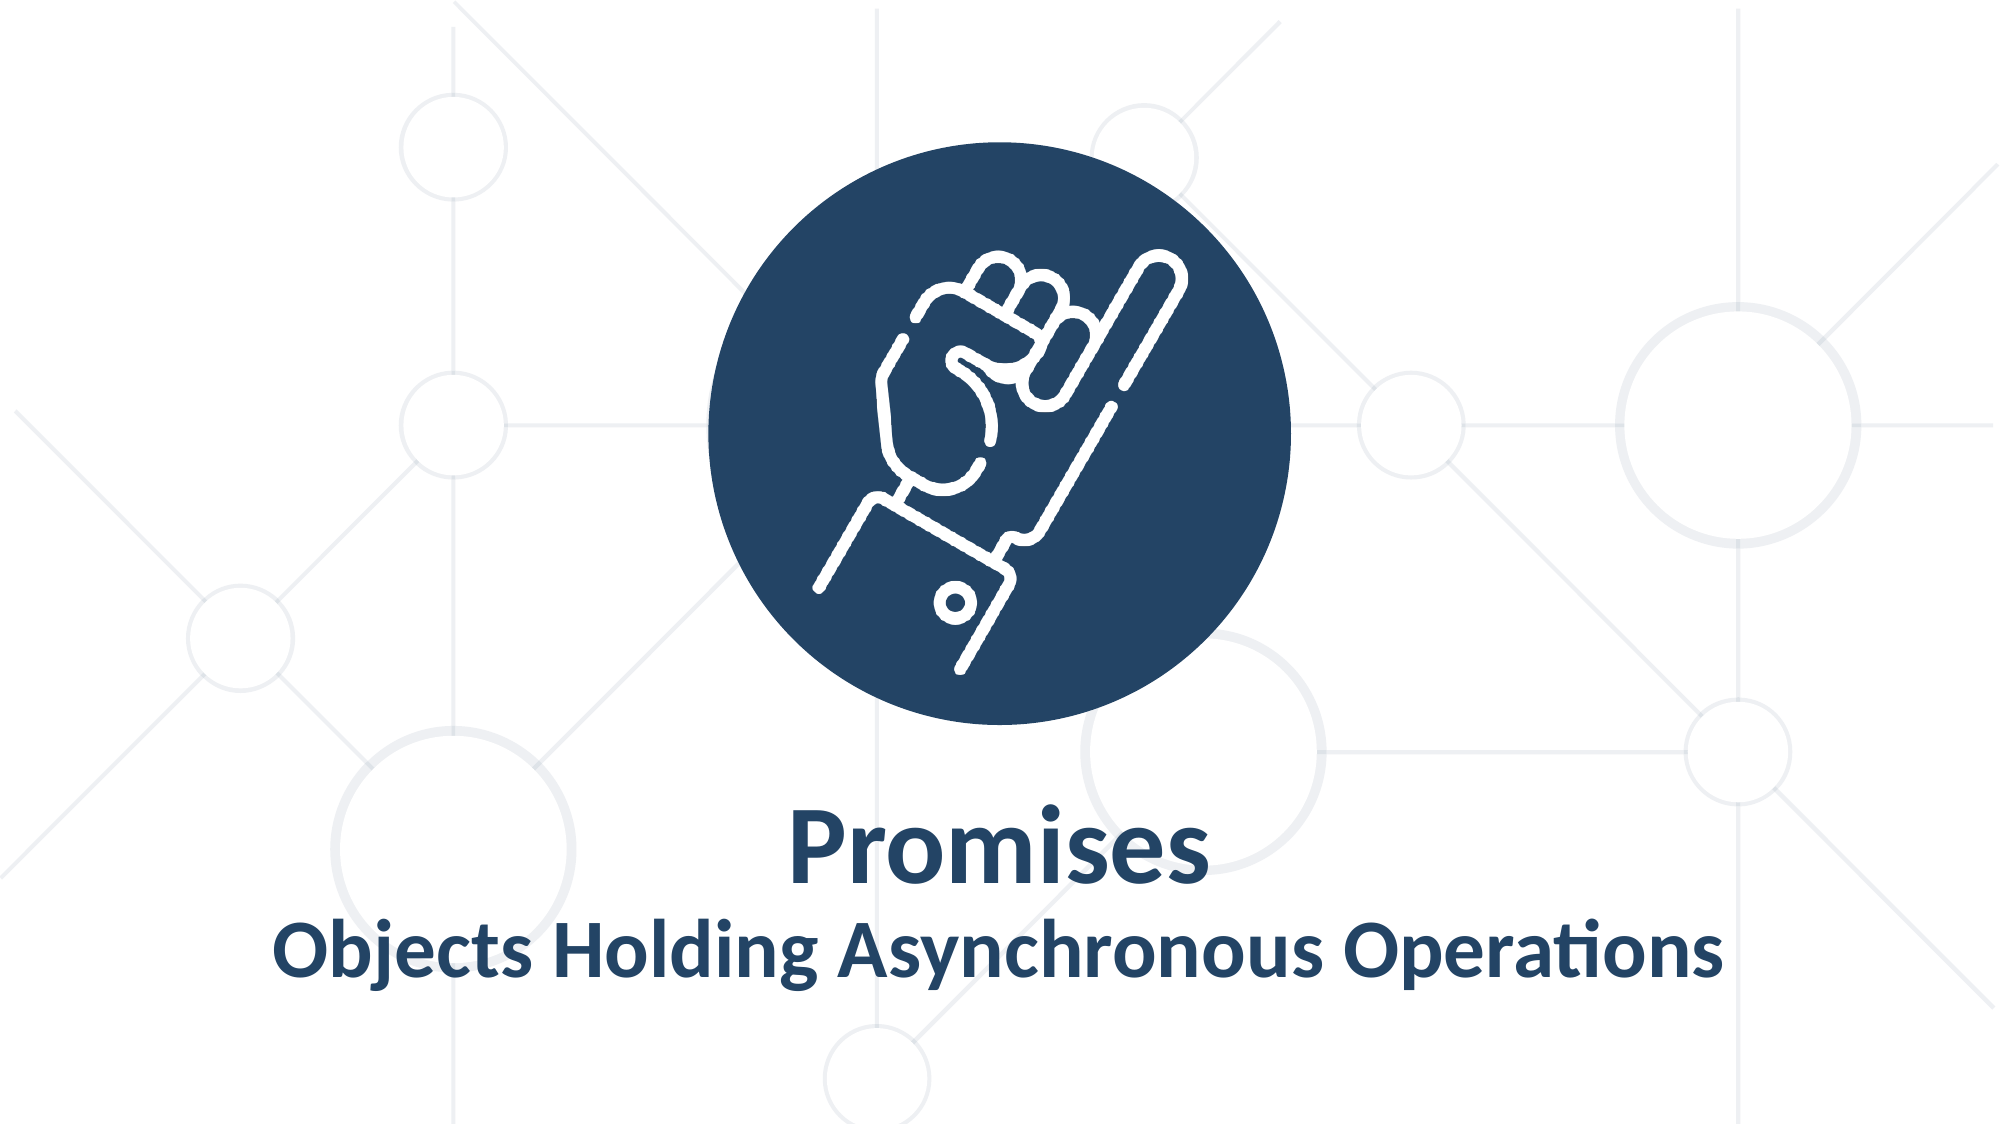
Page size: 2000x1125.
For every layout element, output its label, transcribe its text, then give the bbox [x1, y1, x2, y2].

picture [786, 249, 1213, 676]
list Objects Holding Asynchronous Operations [100, 900, 1899, 983]
list Promises [100, 771, 1899, 898]
